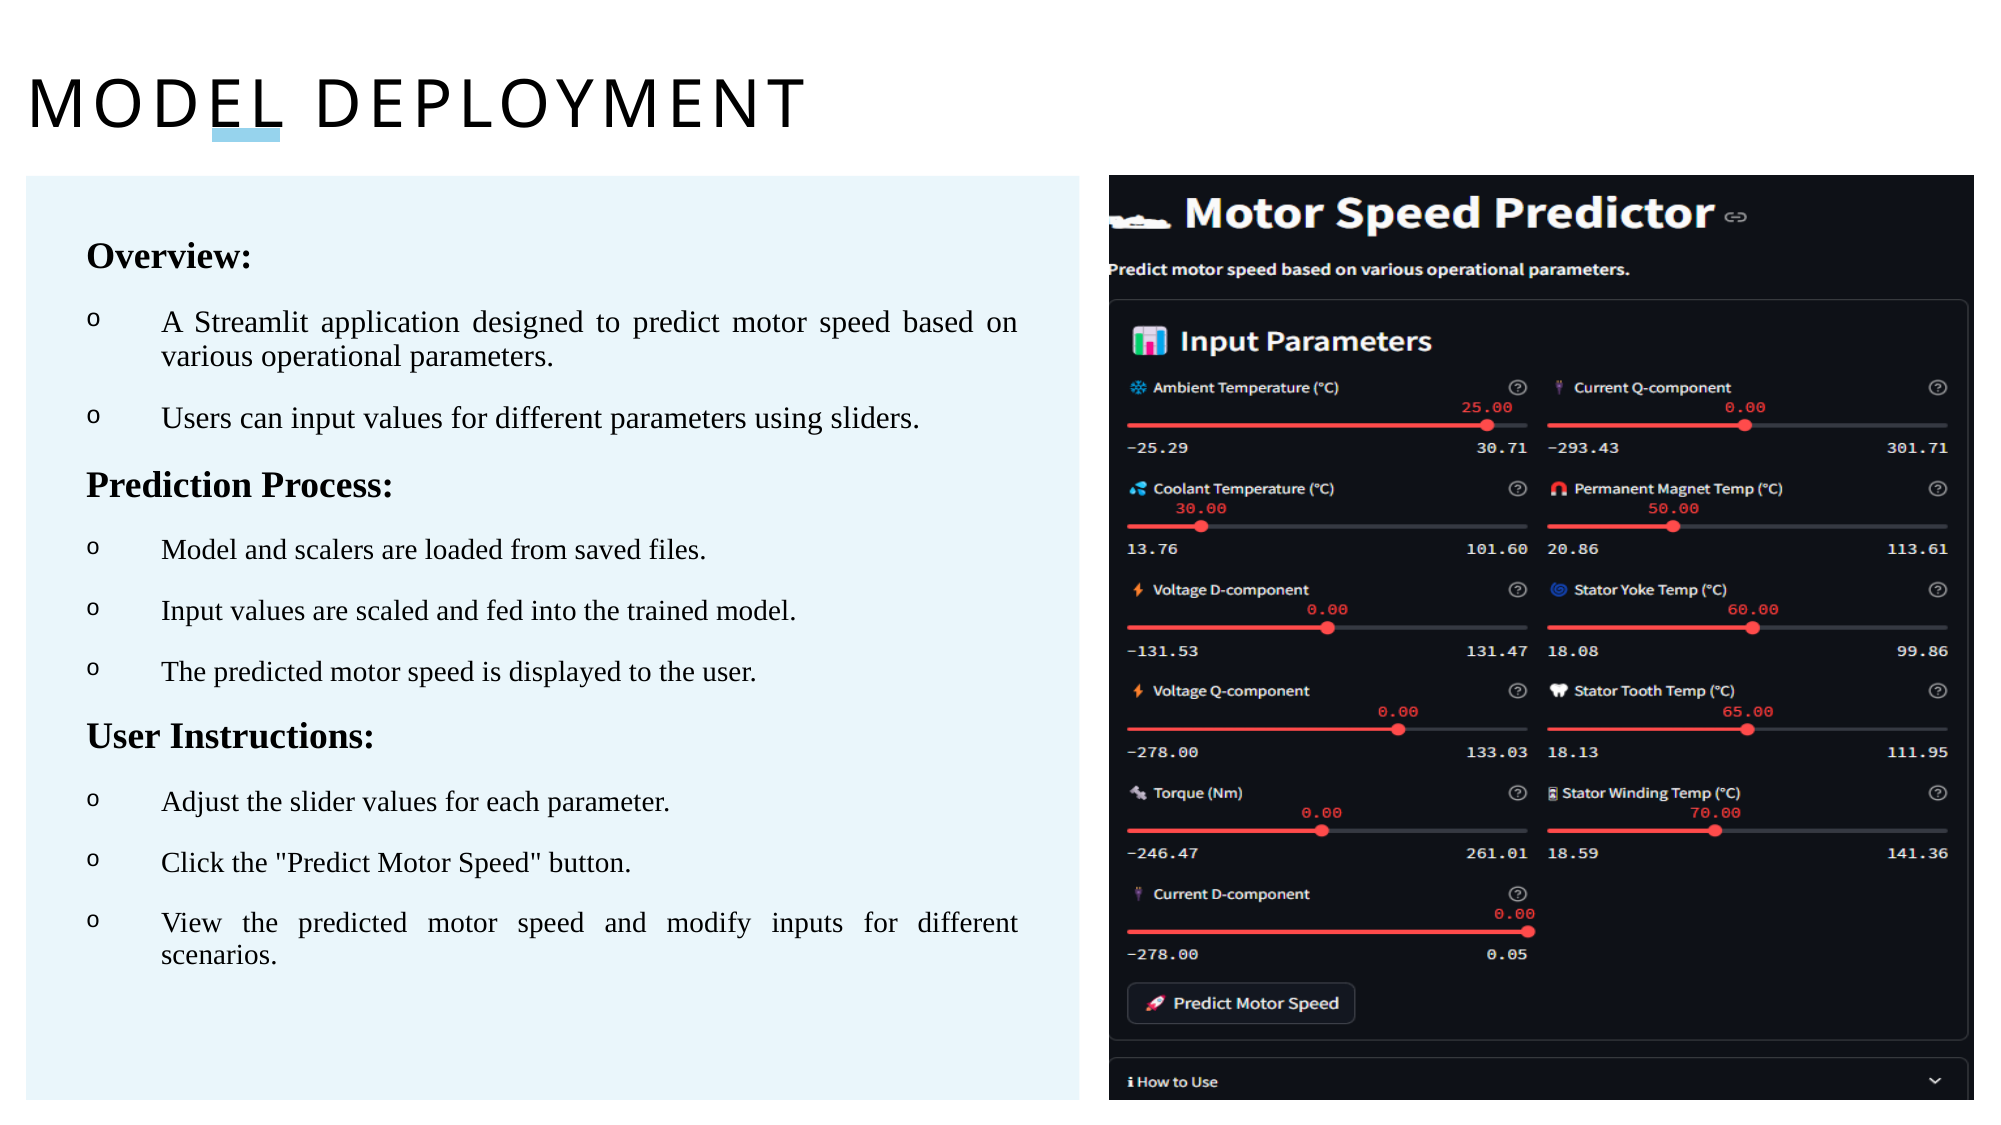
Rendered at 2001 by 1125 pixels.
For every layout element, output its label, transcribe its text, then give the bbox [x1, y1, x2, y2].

title Model Deployment [26, 70, 1638, 176]
list Overview: A Streamlit application designed to predict motor speed based on various operational parameters. Users can input values for different parameters using sliders. Prediction Process: Model and scalers are loaded from saved files. Input values are scaled and fed into the trained model. The predicted motor speed is displayed to the user. User Instructions: Adjust the slider values for each parameter. Click the "Predict Motor Speed" button. View the predicted motor speed and modify inputs for different scenarios. [26, 175, 1080, 1100]
picture [1109, 175, 1974, 1100]
